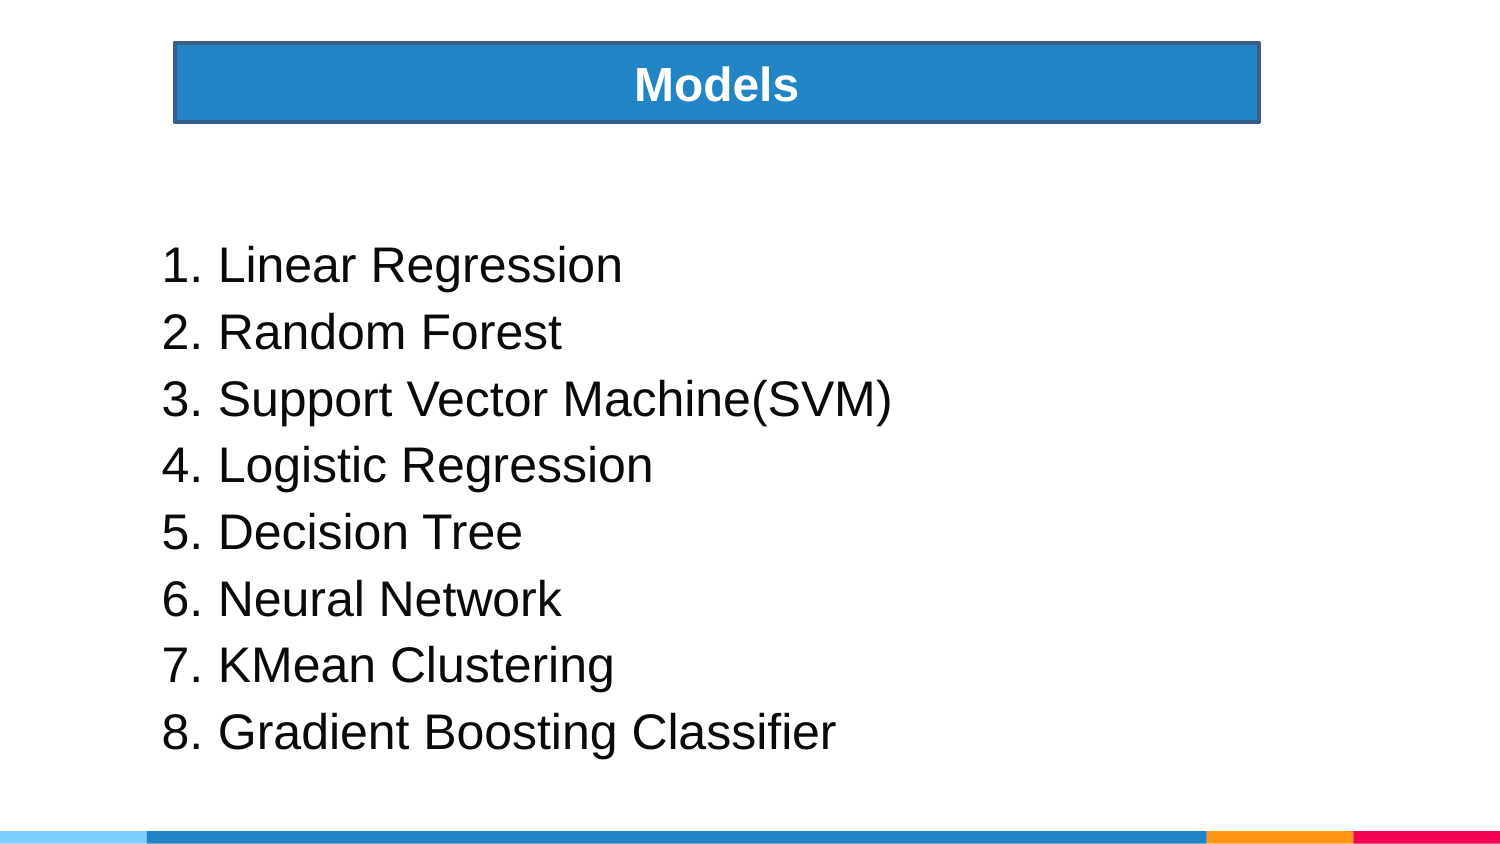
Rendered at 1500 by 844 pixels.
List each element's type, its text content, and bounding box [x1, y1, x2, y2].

text_box Models [174, 42, 1259, 122]
list Linear Regression Random Forest Support Vector Machine(SVM) Logistic Regression Decision Tree Neural Network KMean Clustering Gradient Boosting Classifier [146, 225, 1207, 809]
